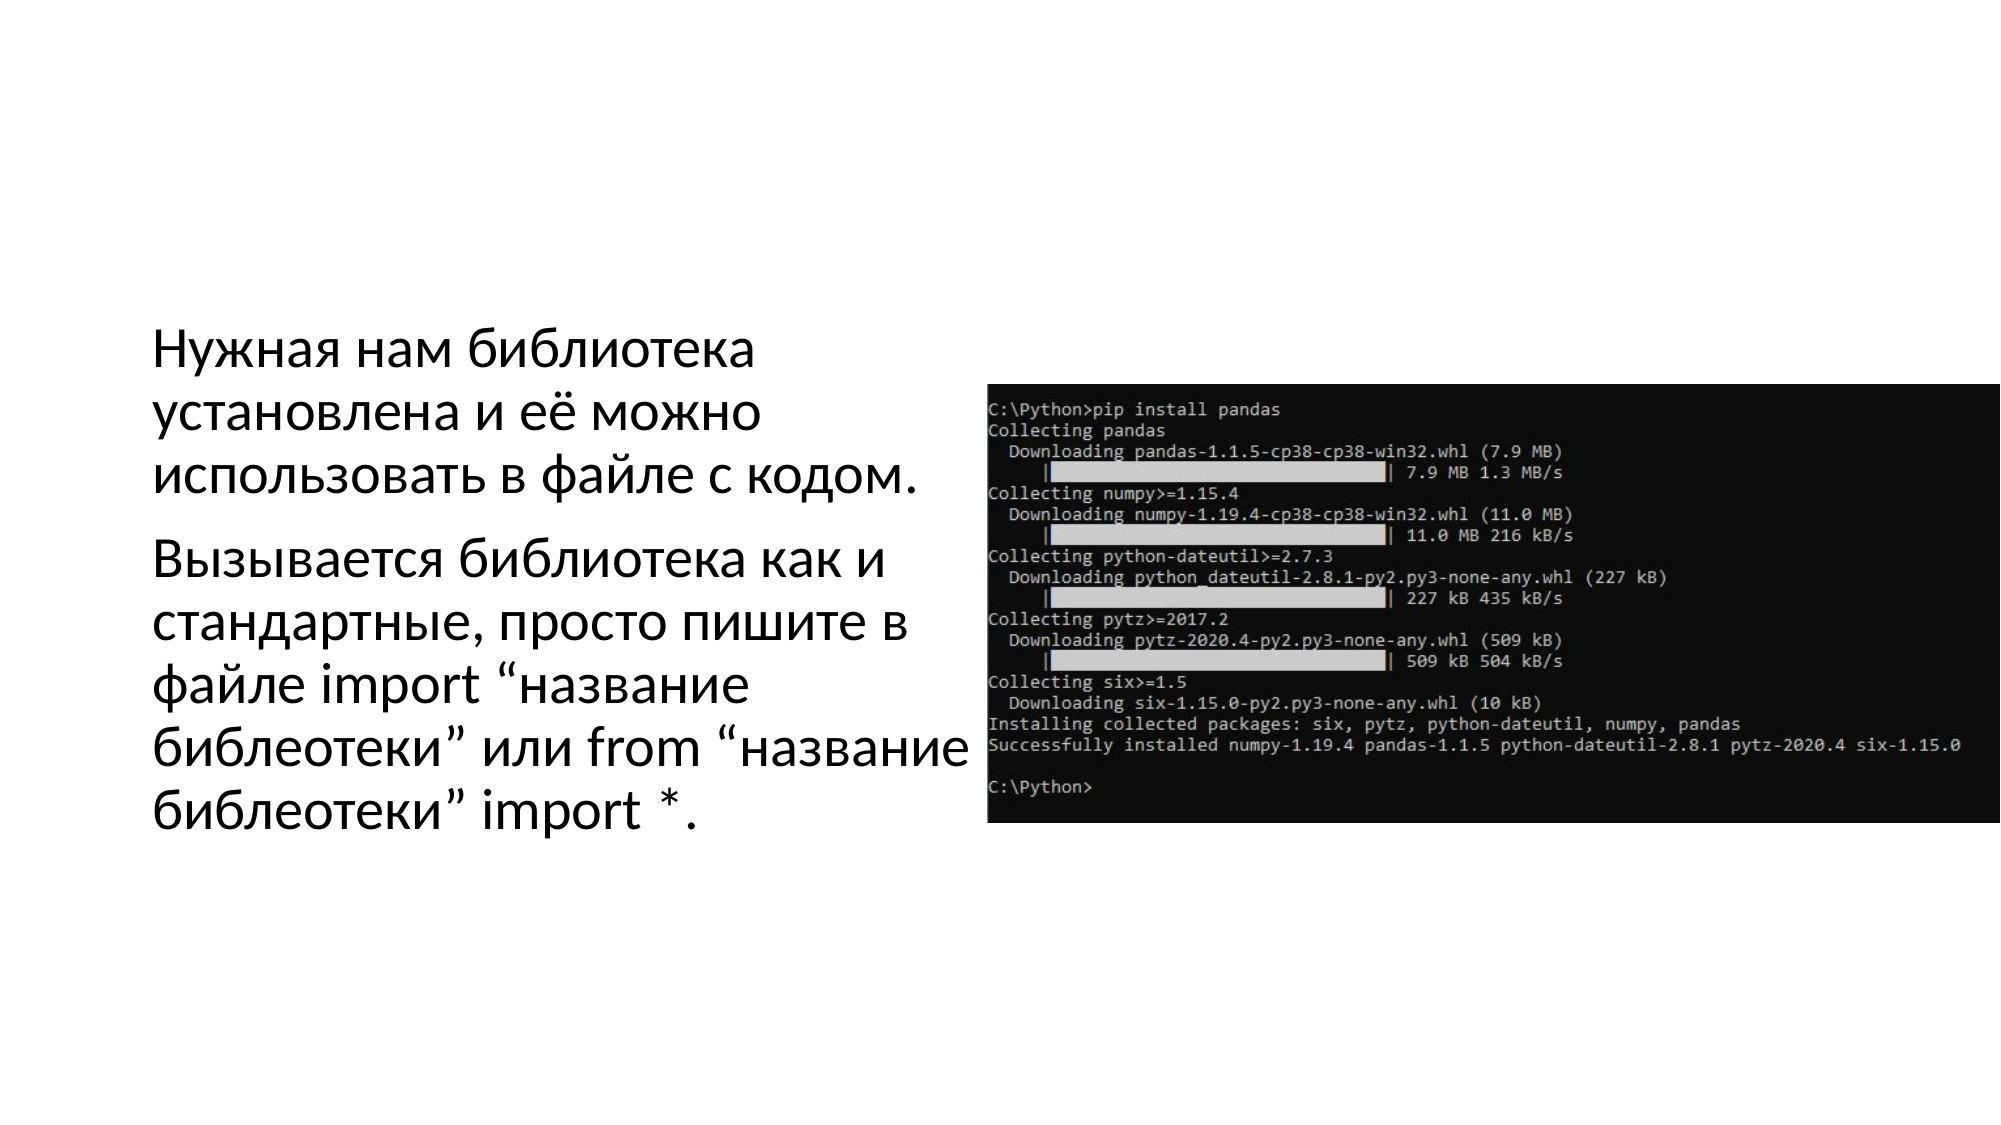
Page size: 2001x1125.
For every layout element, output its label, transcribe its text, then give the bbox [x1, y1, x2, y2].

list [987, 384, 2000, 823]
list Нужная нам библиотека установлена и её можно использовать в файле с кодом. Вызывается библиотека как и стандартные, просто пишите в файле import “название библеотеки” или from “название библеотеки” import *. [137, 309, 988, 1024]
